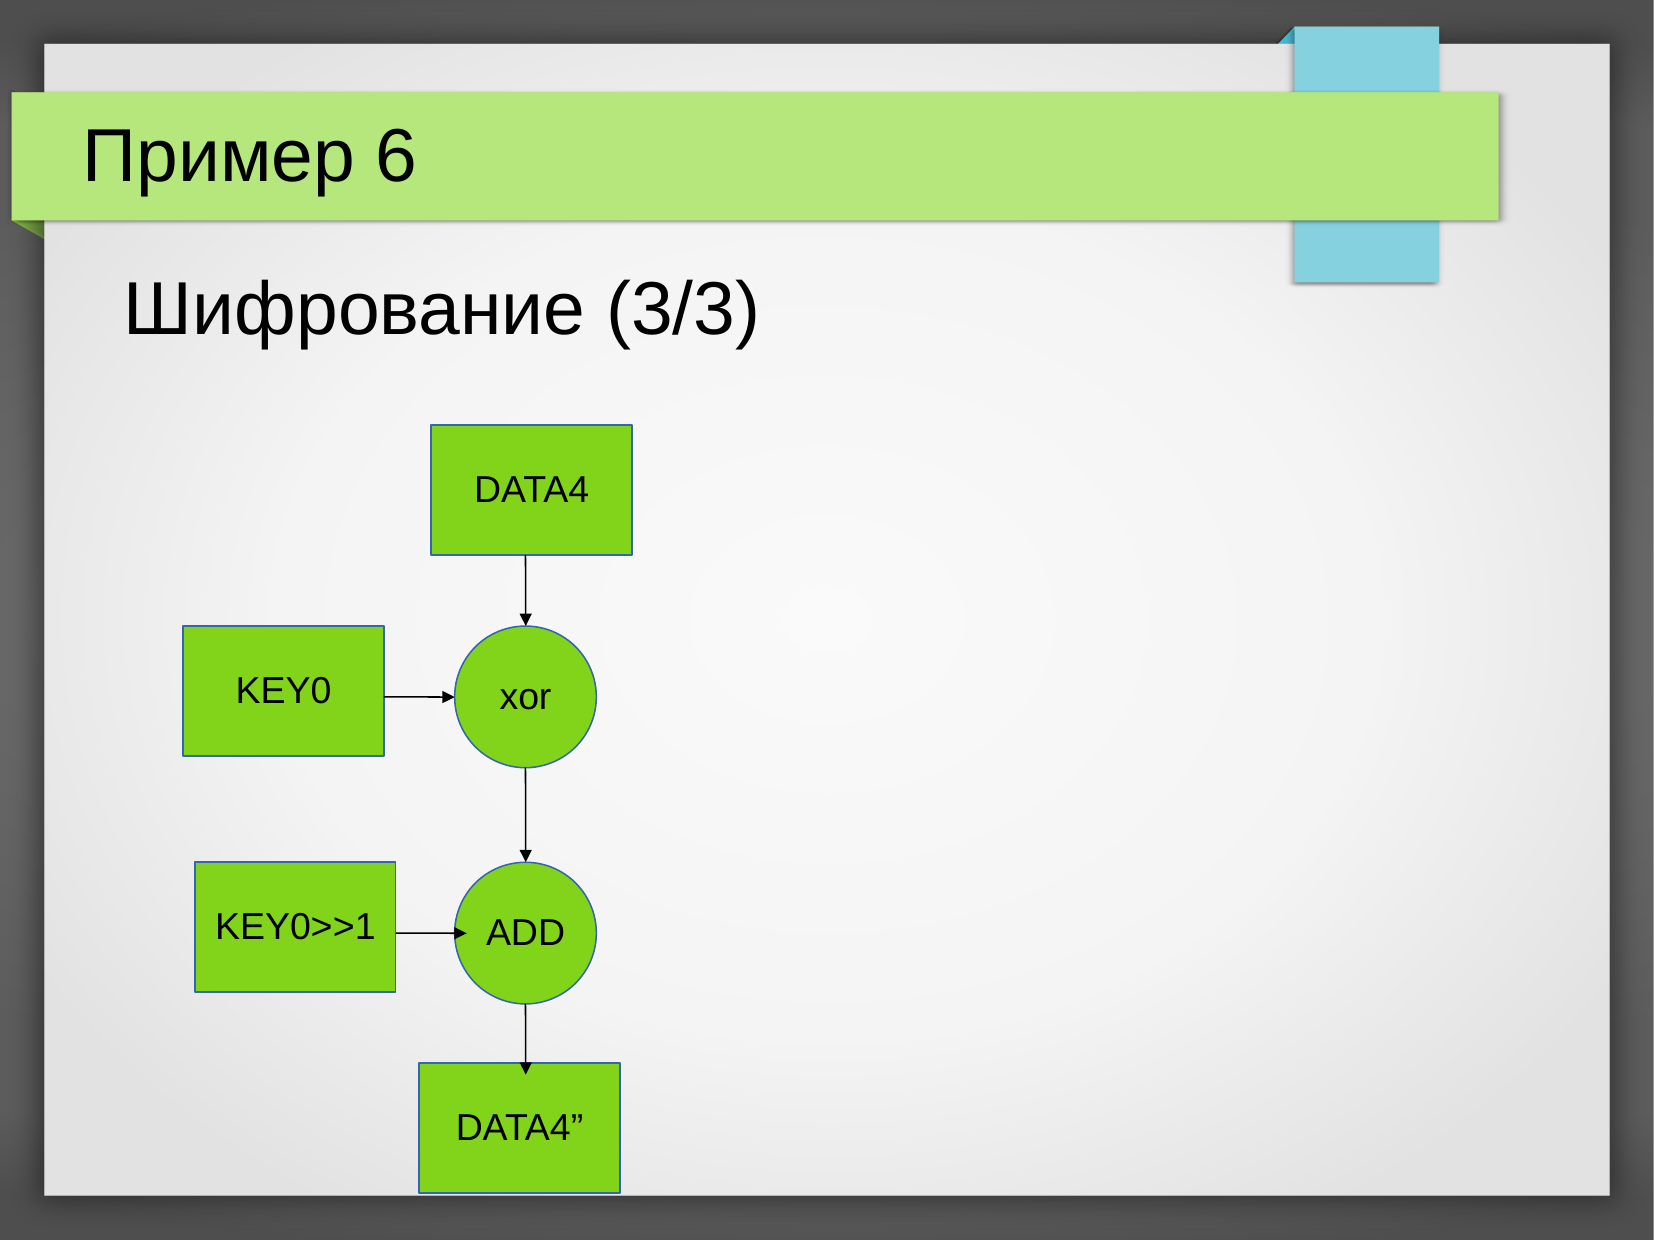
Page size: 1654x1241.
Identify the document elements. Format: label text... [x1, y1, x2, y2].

text_box [519, 767, 532, 863]
text_box Шифрование (3/3) [123, 177, 1447, 437]
text_box [519, 1003, 532, 1075]
text_box KEY0>>1 [195, 862, 396, 993]
picture [0, 0, 1654, 1240]
text_box ADD [454, 862, 597, 1004]
text_box [519, 555, 532, 626]
text_box KEY0 [183, 625, 384, 756]
text_box DATA4 [431, 425, 632, 556]
title Пример 6 [82, 94, 1264, 213]
text_box [395, 927, 467, 940]
text_box DATA4” [419, 1062, 620, 1193]
text_box xor [454, 626, 597, 768]
text_box [383, 690, 455, 704]
